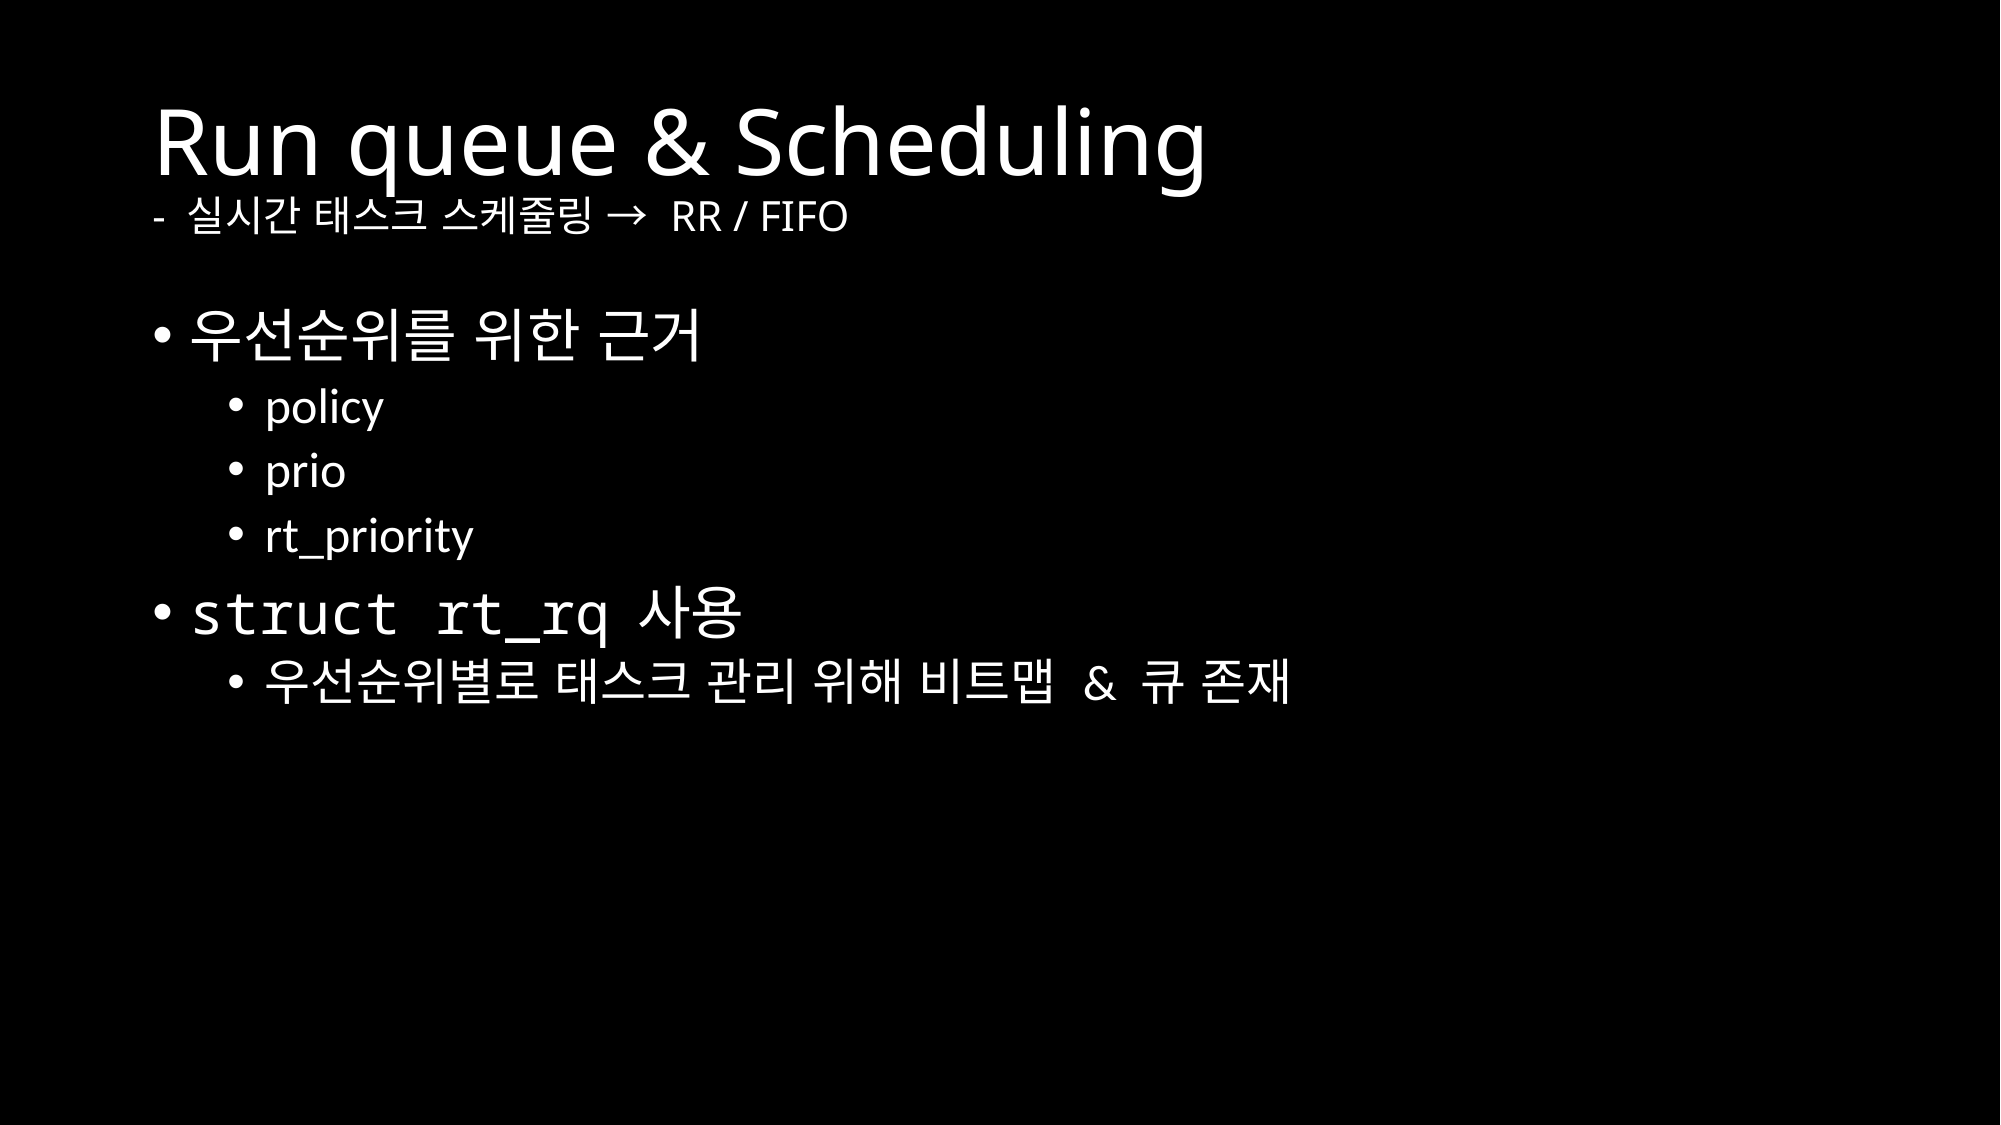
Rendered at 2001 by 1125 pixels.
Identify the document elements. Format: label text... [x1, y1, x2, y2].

list 우선순위를 위한 근거 policy prio rt_priority struct rt_rq 사용 우선순위별로 태스크 관리 위해 비트맵 & 큐 존재 [137, 299, 1863, 1014]
title Run queue & Scheduling - 실시간 태스크 스케줄링 → RR / FIFO [137, 59, 1863, 278]
